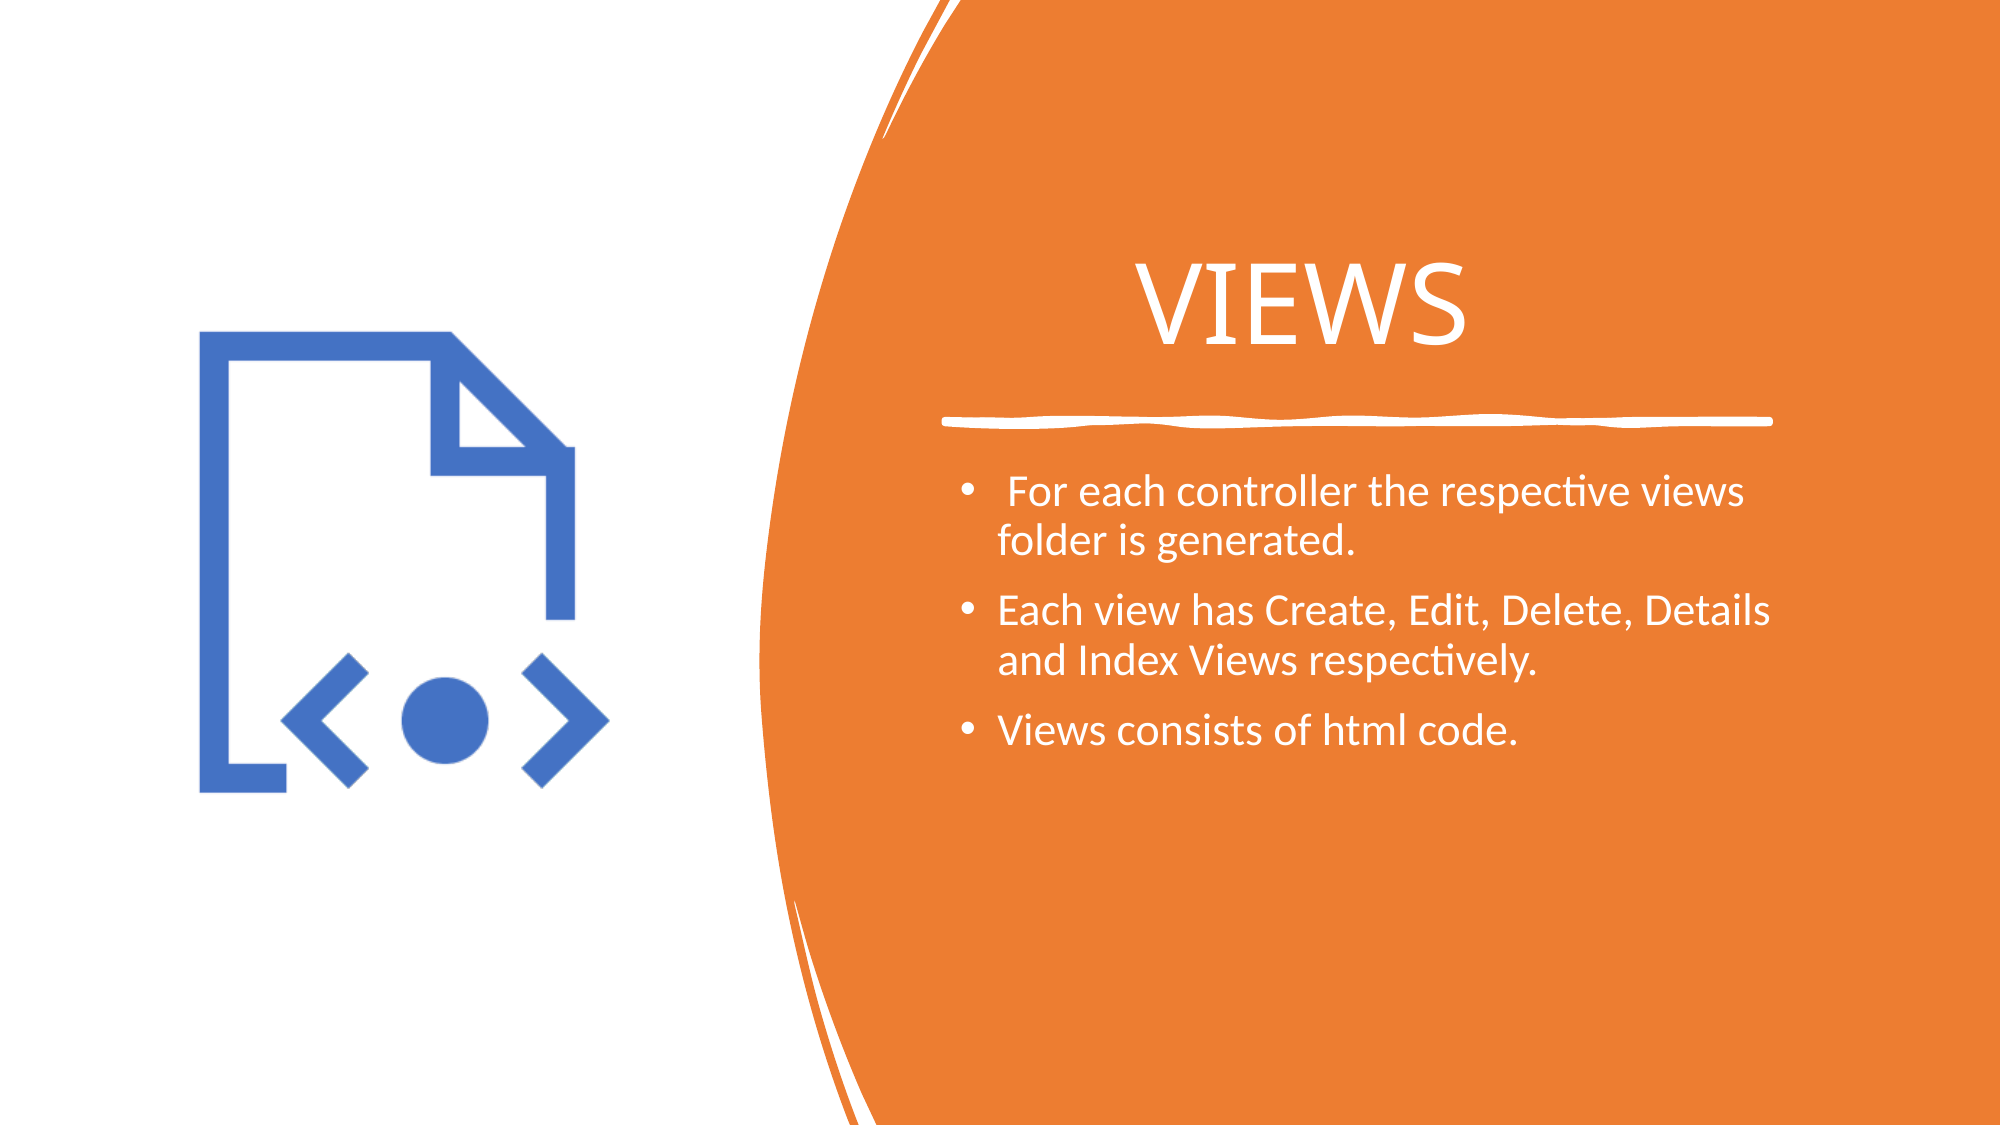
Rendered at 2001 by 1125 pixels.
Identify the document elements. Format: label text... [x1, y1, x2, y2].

picture [125, 286, 679, 839]
title VIEWS [944, 75, 1821, 377]
text_box [943, 416, 1771, 427]
text_box [889, 0, 960, 125]
list For each controller the respective views folder is generated. Each view has Create, Edit, Delete, Details and Index Views respectively. Views consists of html code. [944, 458, 1841, 1020]
text_box [0, 0, 939, 1125]
text_box [759, 0, 2000, 1125]
